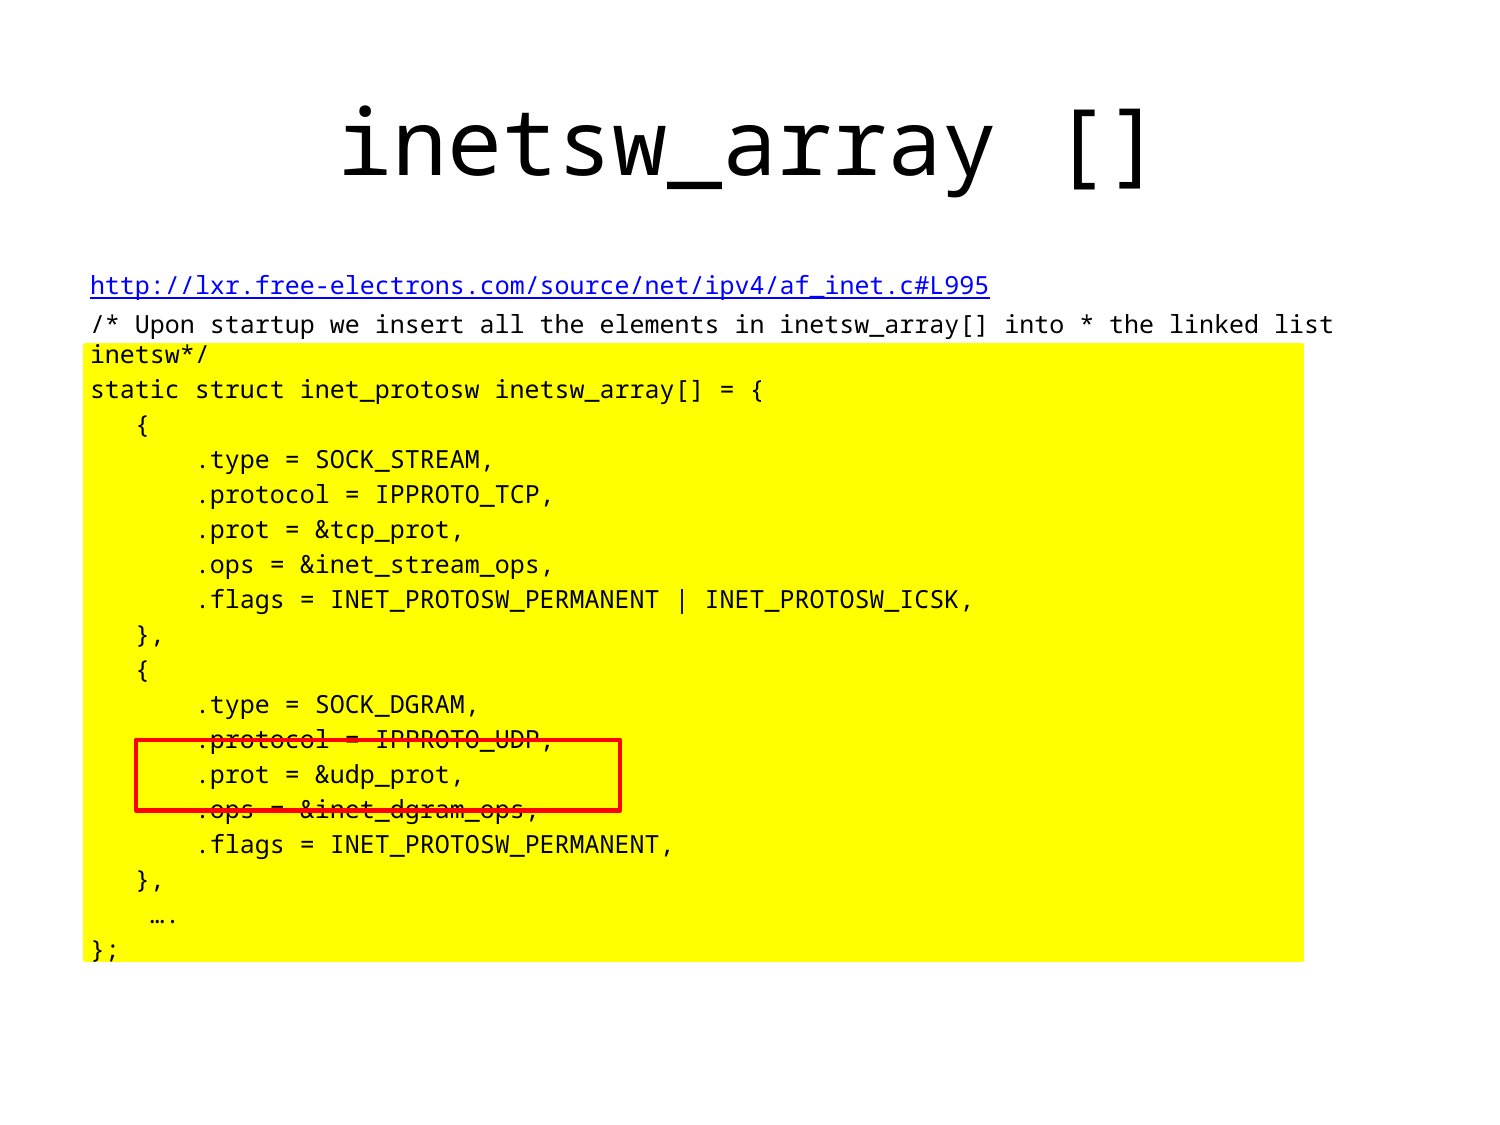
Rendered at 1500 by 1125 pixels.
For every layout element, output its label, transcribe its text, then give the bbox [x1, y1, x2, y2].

text_box [134, 738, 622, 813]
title inetsw_array [] [75, 45, 1425, 233]
list http://lxr.free-electrons.com/source/net/ipv4/af_inet.c#L995 /* Upon startup we insert all the elements in inetsw_array[] into * the linked list inetsw*/ static struct inet_protosw inetsw_array[] = { { .type = SOCK_STREAM, .protocol = IPPROTO_TCP, .prot = &tcp_prot, .ops = &inet_stream_ops, .flags = INET_PROTOSW_PERMANENT | INET_PROTOSW_ICSK, }, { .type = SOCK_DGRAM, .protocol = IPPROTO_UDP, .prot = &udp_prot, .ops = &inet_dgram_ops, .flags = INET_PROTOSW_PERMANENT, }, …. }; [75, 262, 1425, 1005]
